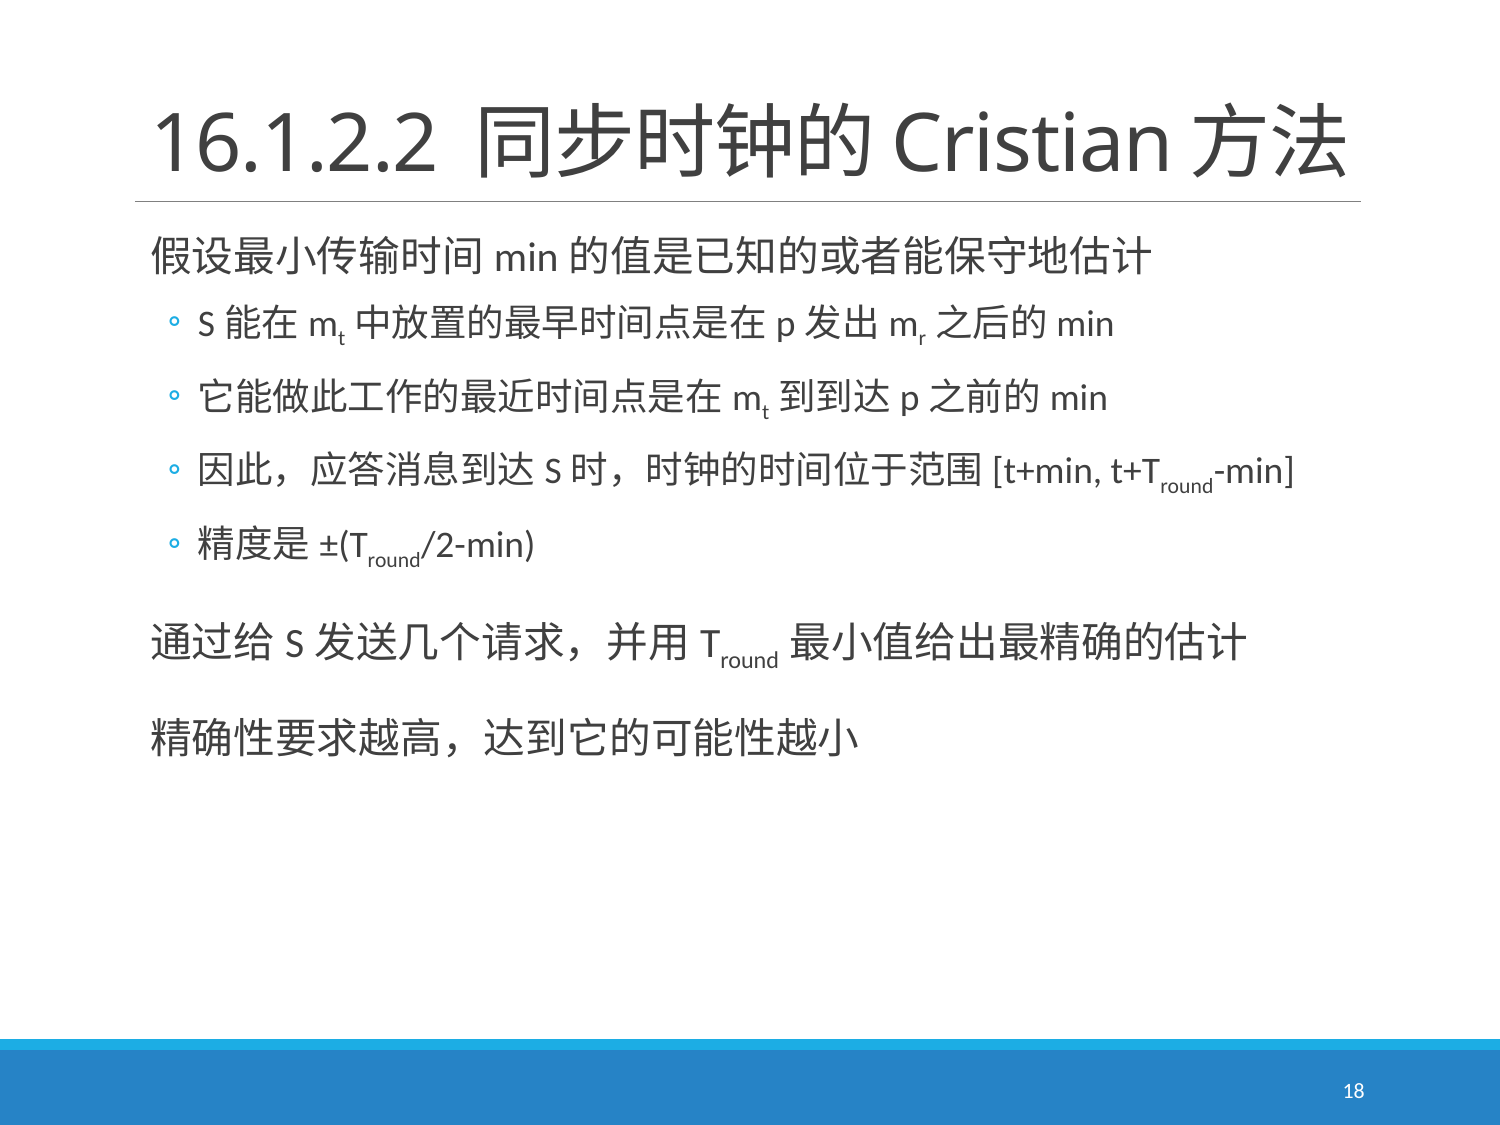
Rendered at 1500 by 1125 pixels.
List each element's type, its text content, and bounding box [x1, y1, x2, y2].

slide_number 18 [1218, 1059, 1380, 1120]
list 假设最小传输时间min的值是已知的或者能保守地估计 S能在mt中放置的最早时间点是在p发出mr之后的min 它能做此工作的最近时间点是在mt到到达p之前的min 因此，应答消息到达S时，时钟的时间位于范围[t+min, t+Tround-min] 精度是±(Tround/2-min) 通过给S发送几个请求，并用Tround最小值给出最精确的估计 精确性要求越高，达到它的可能性越小 [135, 212, 1373, 963]
title 16.1.2.2 同步时钟的Cristian方法 [135, 47, 1373, 196]
